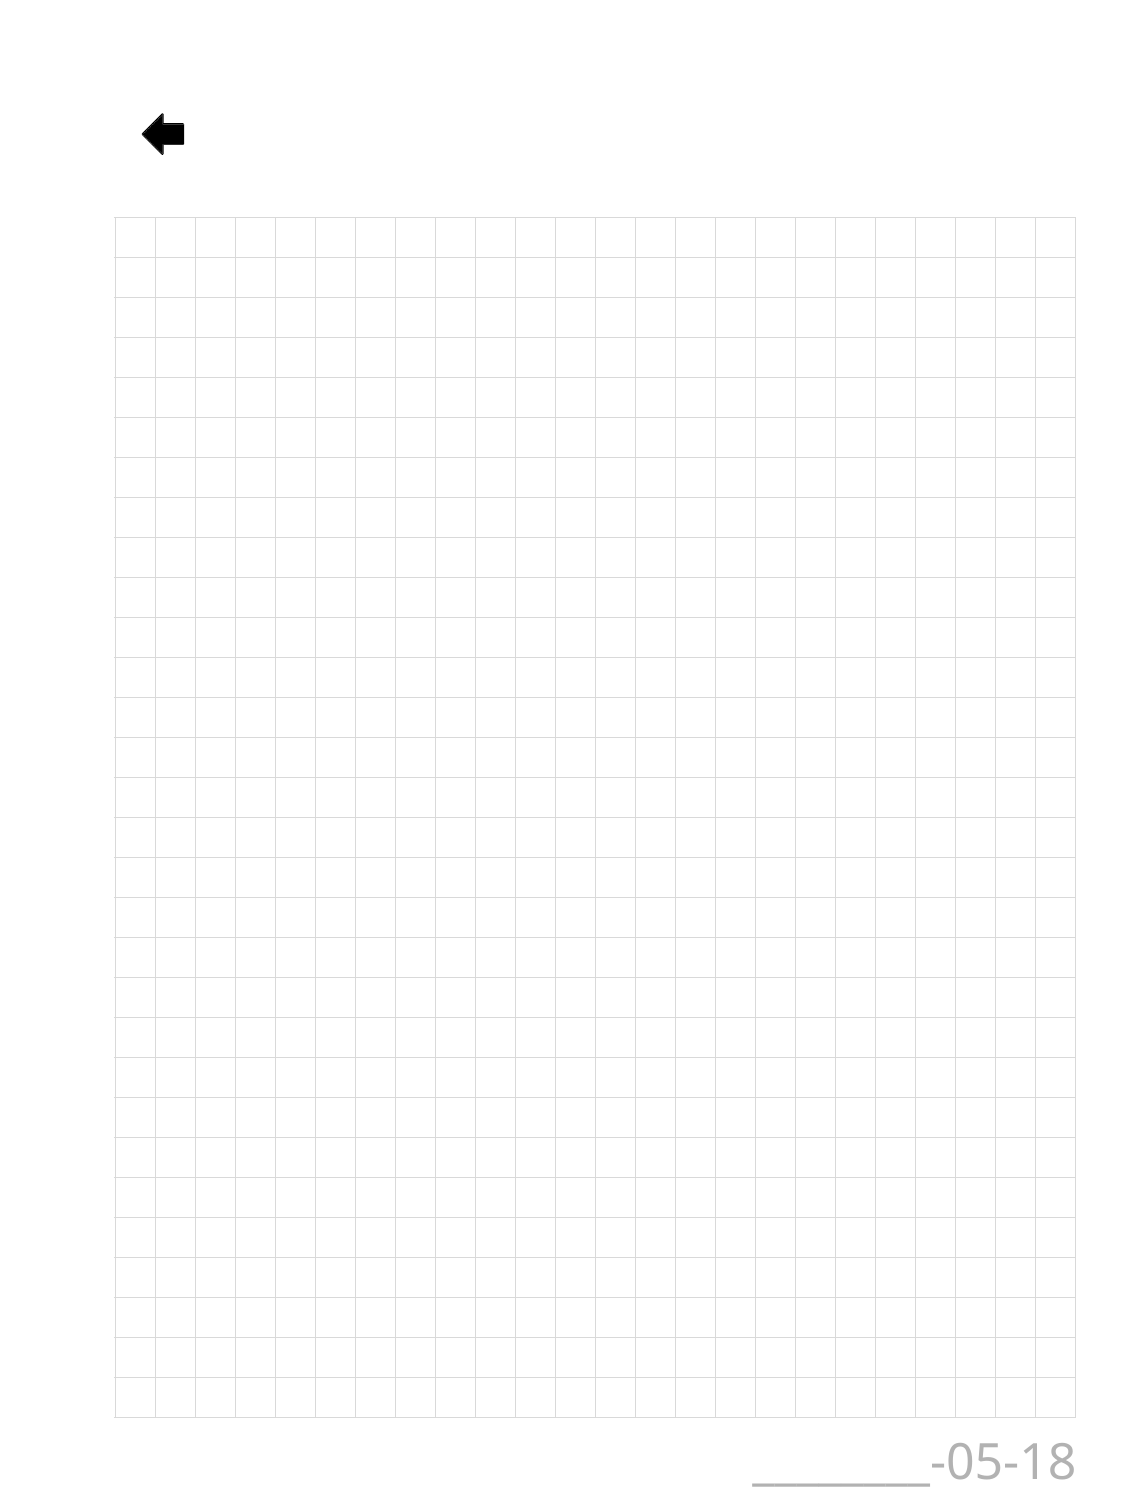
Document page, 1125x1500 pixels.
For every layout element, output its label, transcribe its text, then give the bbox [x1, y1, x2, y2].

slide_number ________-05-18 [537, 1430, 1077, 1491]
picture [142, 114, 184, 155]
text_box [113, 113, 1077, 1418]
